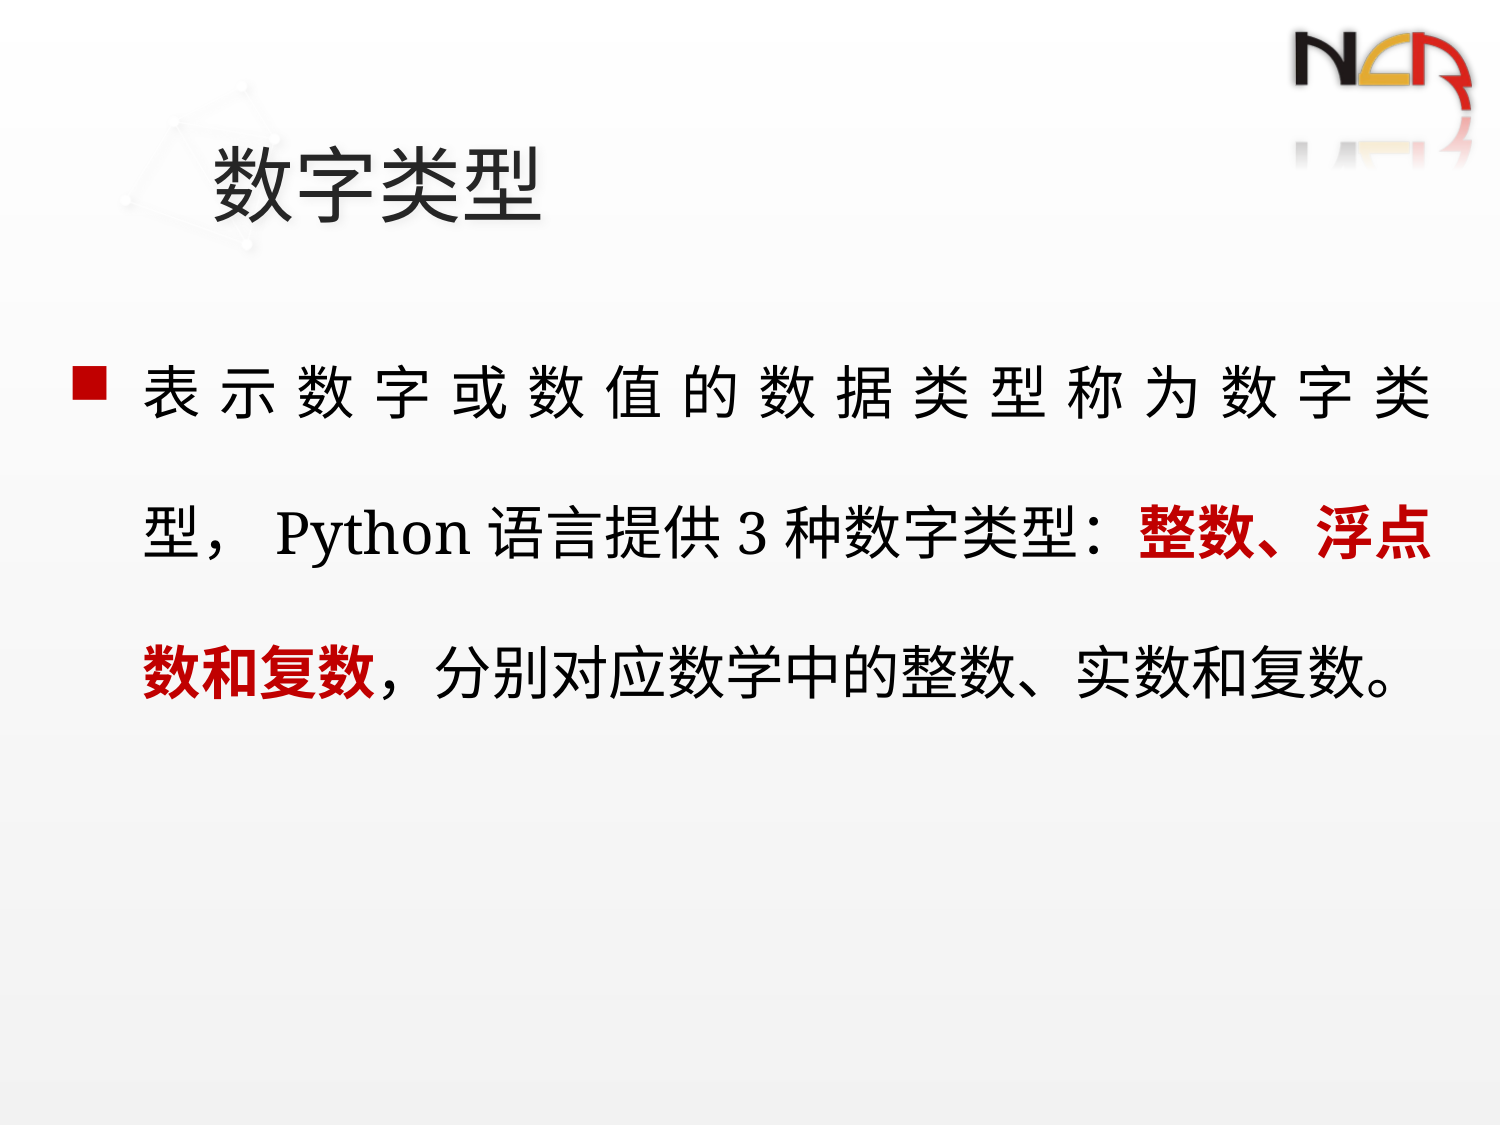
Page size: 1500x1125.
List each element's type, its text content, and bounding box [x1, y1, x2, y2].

picture [1281, 0, 1488, 229]
text_box 表示数字或数值的数据类型称为数字类型，Python语言提供3种数字类型：整数、浮点数和复数，分别对应数学中的整数、实数和复数。 [53, 278, 1448, 994]
text_box 数字类型 [318, 125, 560, 241]
picture [111, 64, 314, 268]
